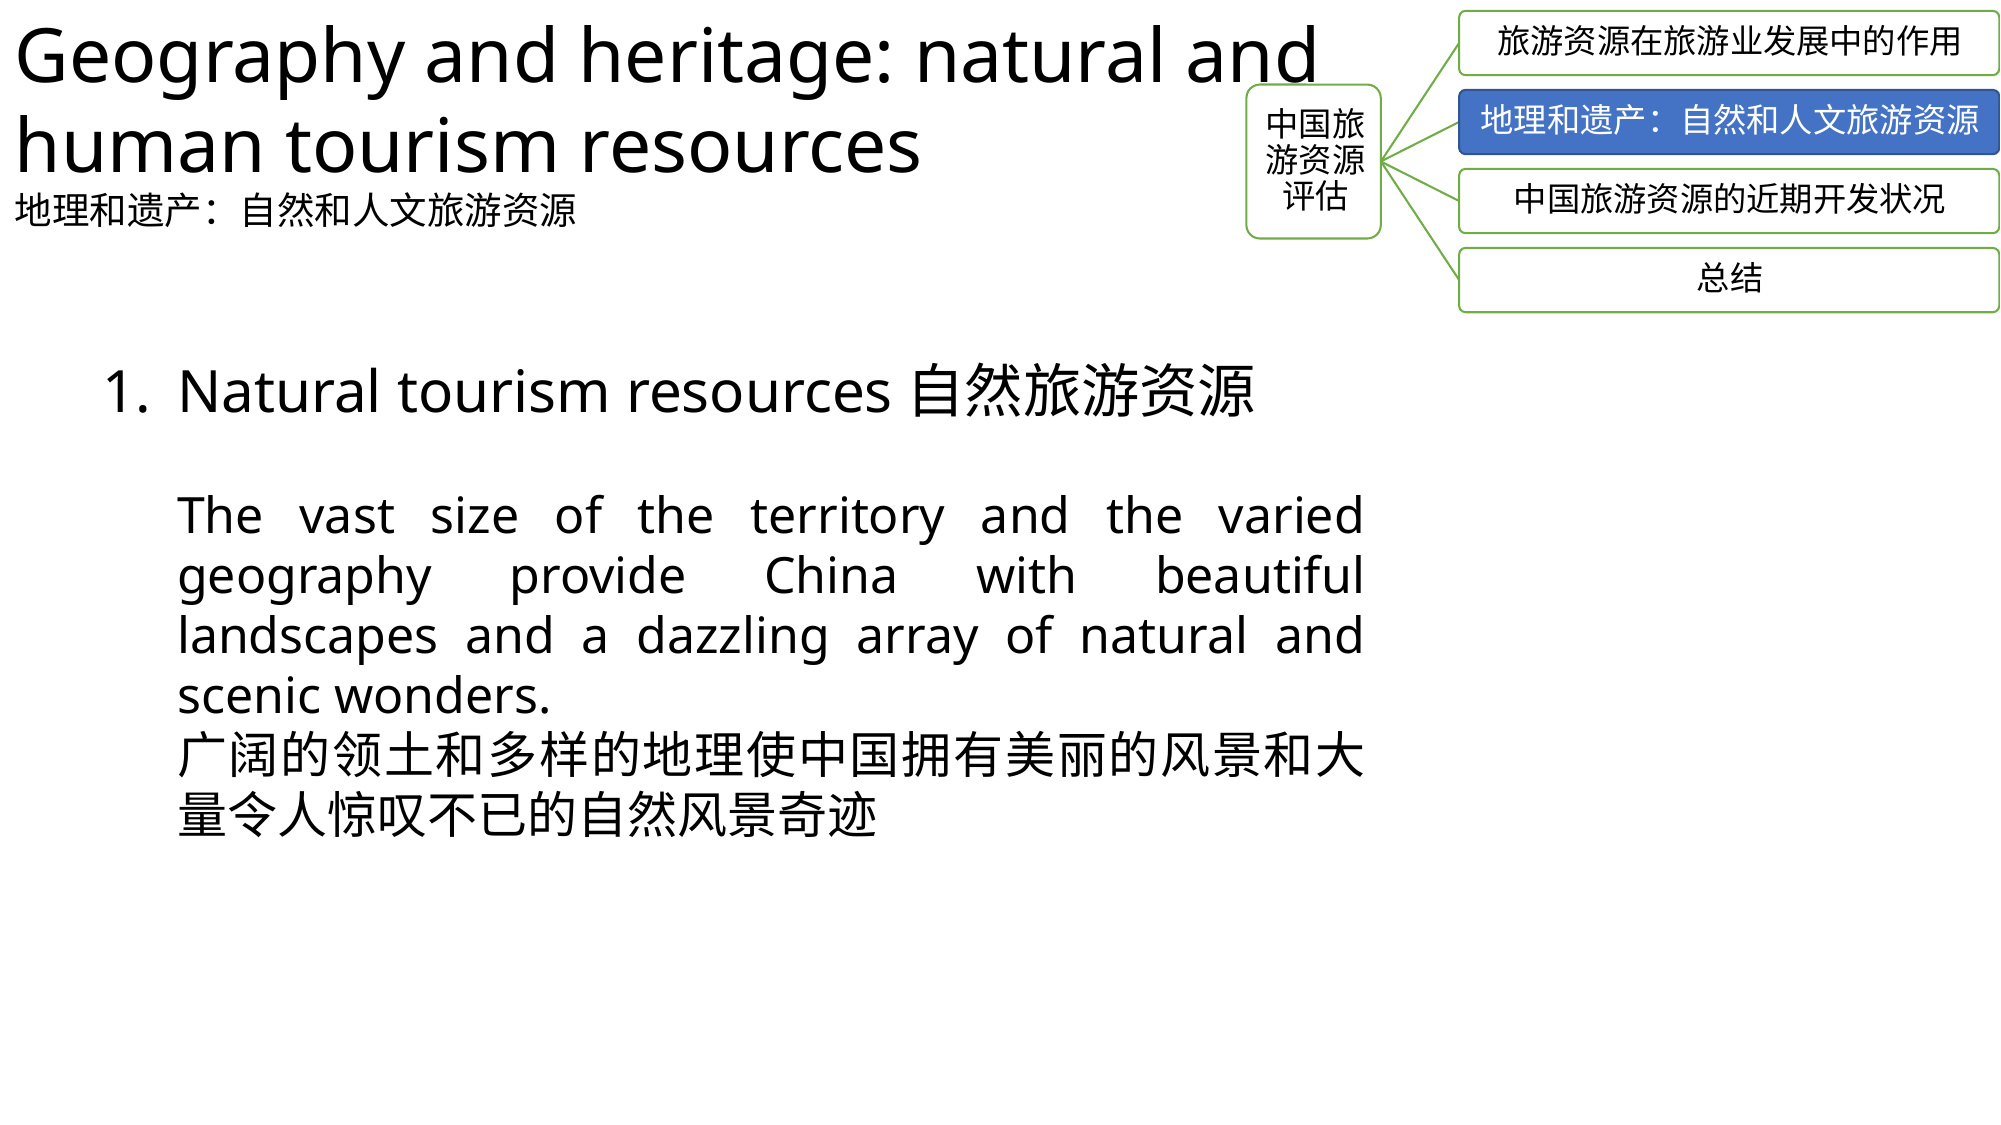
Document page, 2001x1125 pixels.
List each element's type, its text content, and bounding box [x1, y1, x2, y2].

text_box Natural tourism resources自然旅游资源 The vast size of the territory and the varied geography provide China with beautiful landscapes and a dazzling array of natural and scenic wonders. 广阔的领土和多样的地理使中国拥有美丽的风景和大量令人惊叹不已的自然风景奇迹 [87, 346, 1381, 851]
text_box Geography and heritage: natural and human tourism resources 地理和遗产：自然和人文旅游资源 [0, 0, 1361, 240]
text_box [1245, 10, 2000, 313]
